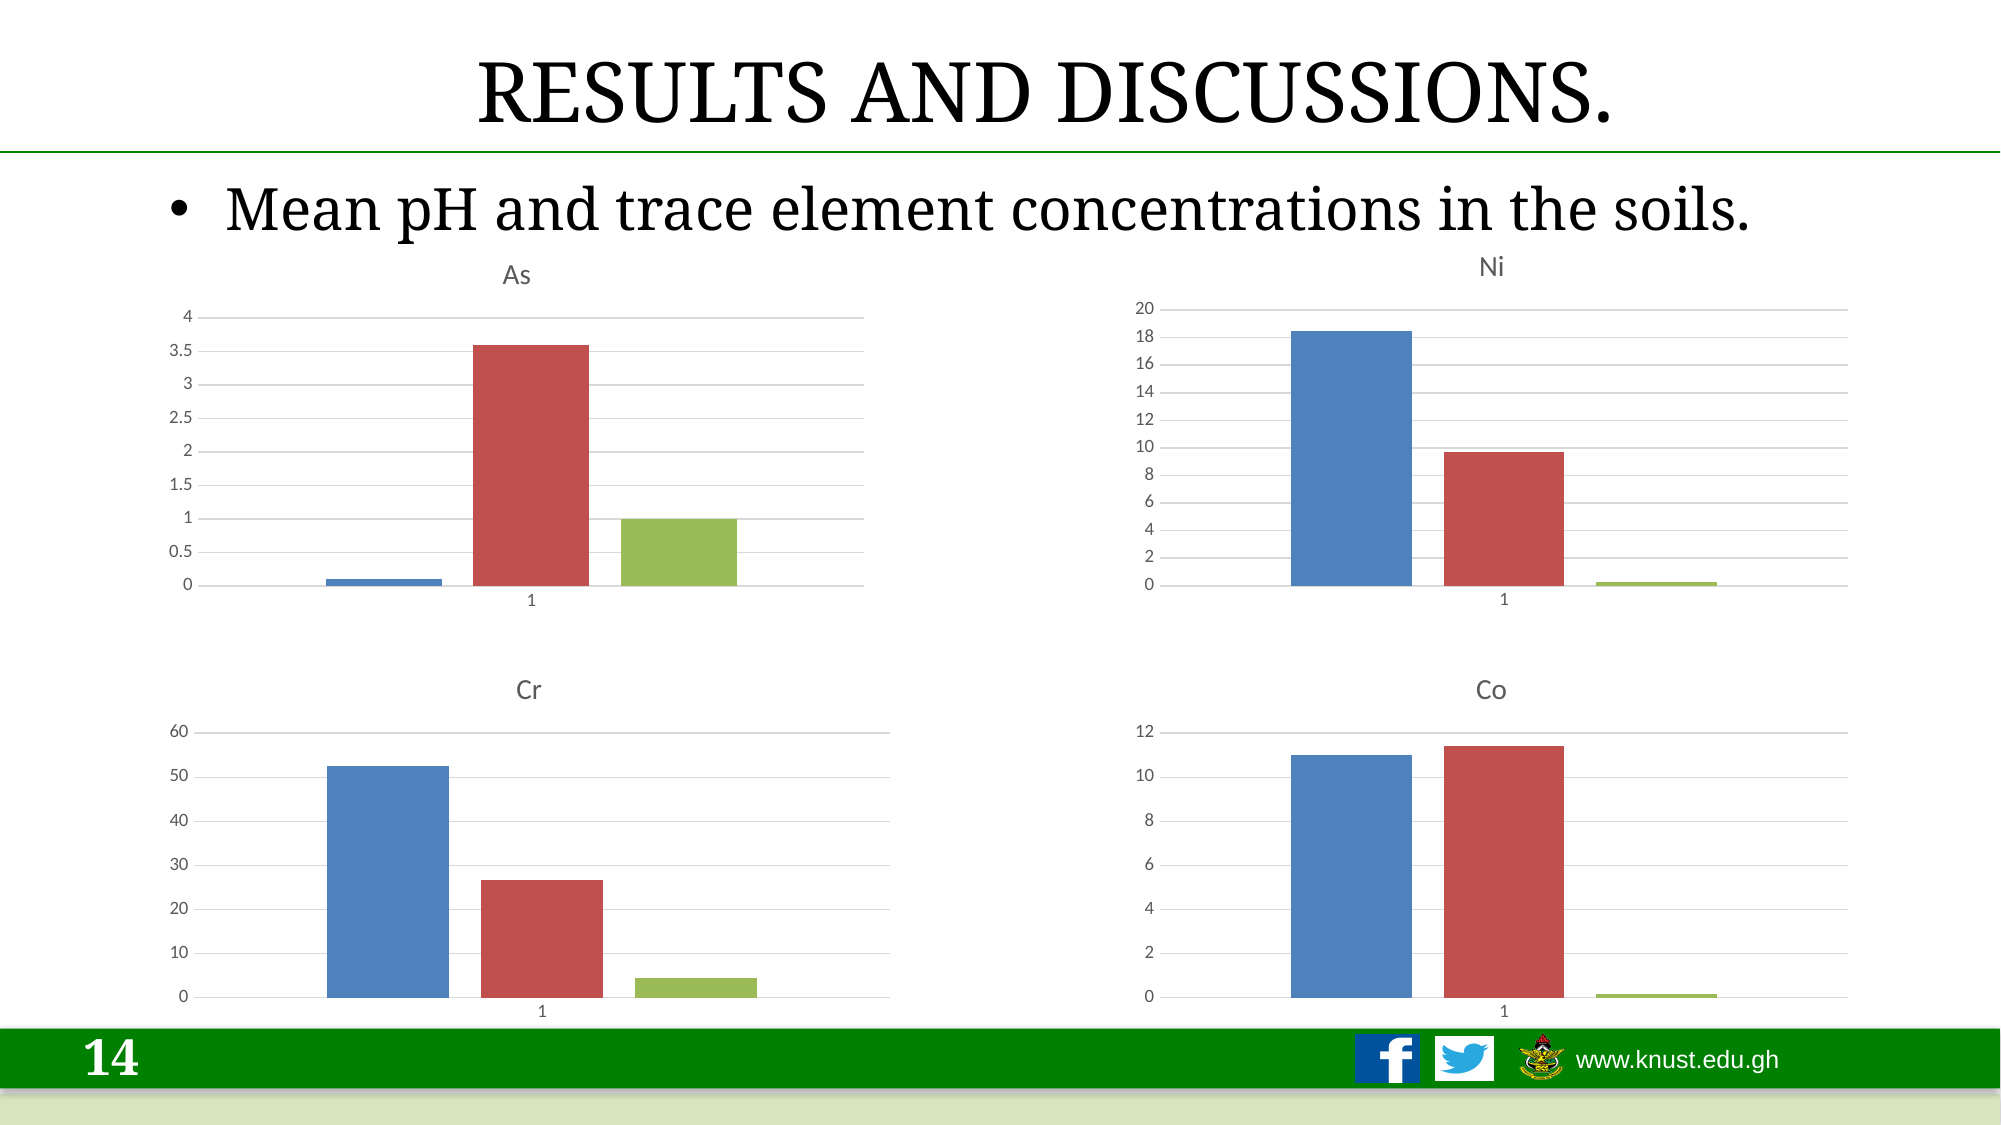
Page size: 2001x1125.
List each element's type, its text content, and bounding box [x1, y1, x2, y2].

picture [1435, 1036, 1494, 1081]
chart [1120, 653, 1864, 1031]
chart [154, 653, 905, 1031]
title RESULTS AND DISCUSSIONS. [154, 32, 1937, 130]
chart [1120, 229, 1864, 619]
picture [1519, 1033, 1565, 1080]
list Mean pH and trace element concentrations in the soils. [154, 164, 1937, 1014]
slide_number 14 [14, 1029, 155, 1090]
chart [154, 237, 879, 619]
picture [1355, 1034, 1420, 1083]
